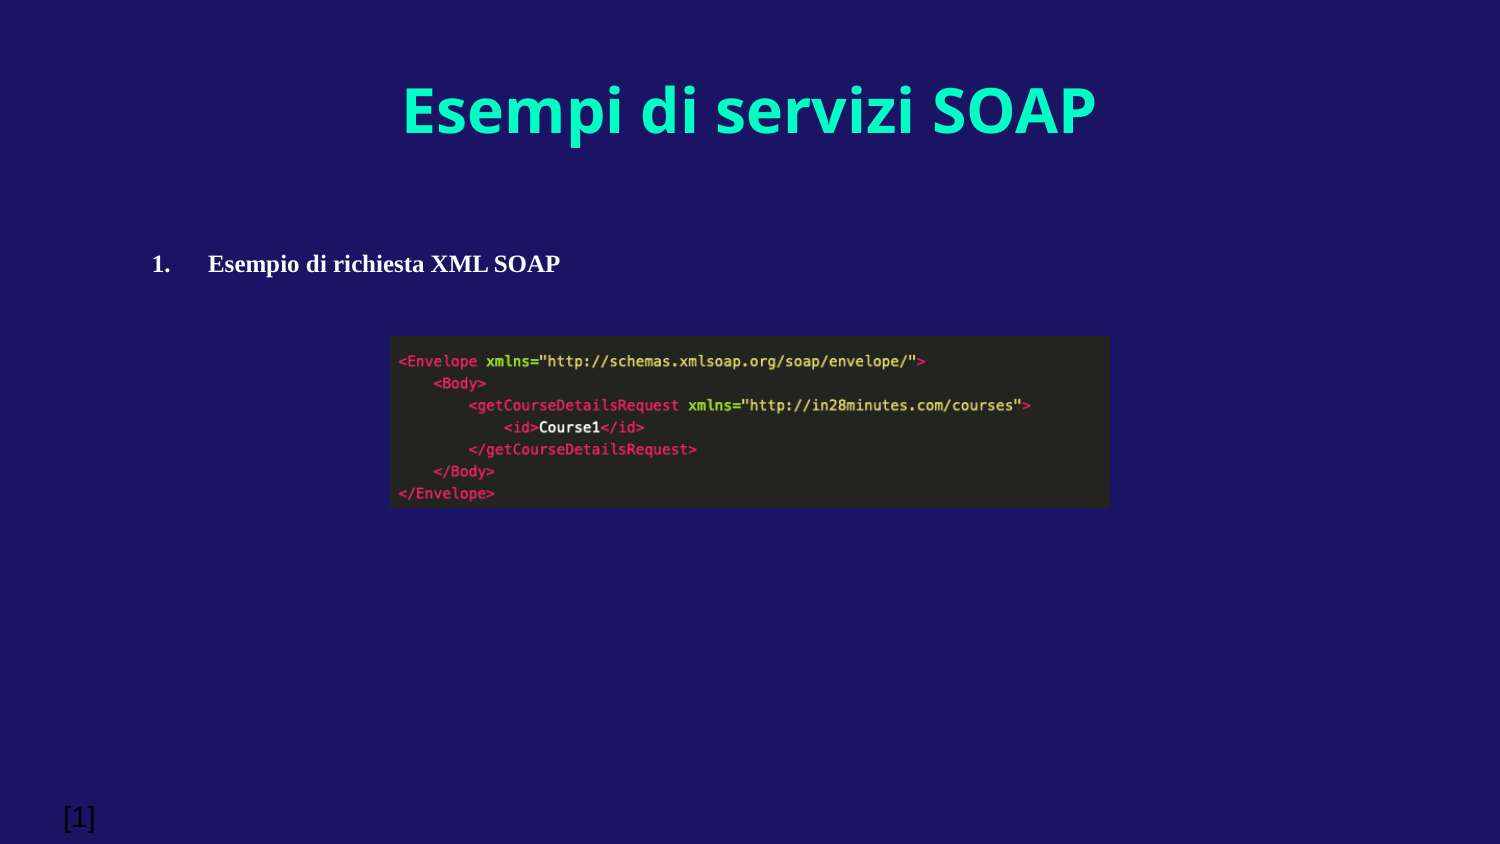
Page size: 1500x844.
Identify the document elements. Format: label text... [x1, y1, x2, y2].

subtitle Esempio di richiesta XML SOAP [118, 232, 1382, 727]
title Esempi di servizi SOAP [209, 56, 1291, 232]
text_box [1] [48, 790, 111, 841]
picture [390, 336, 1110, 508]
